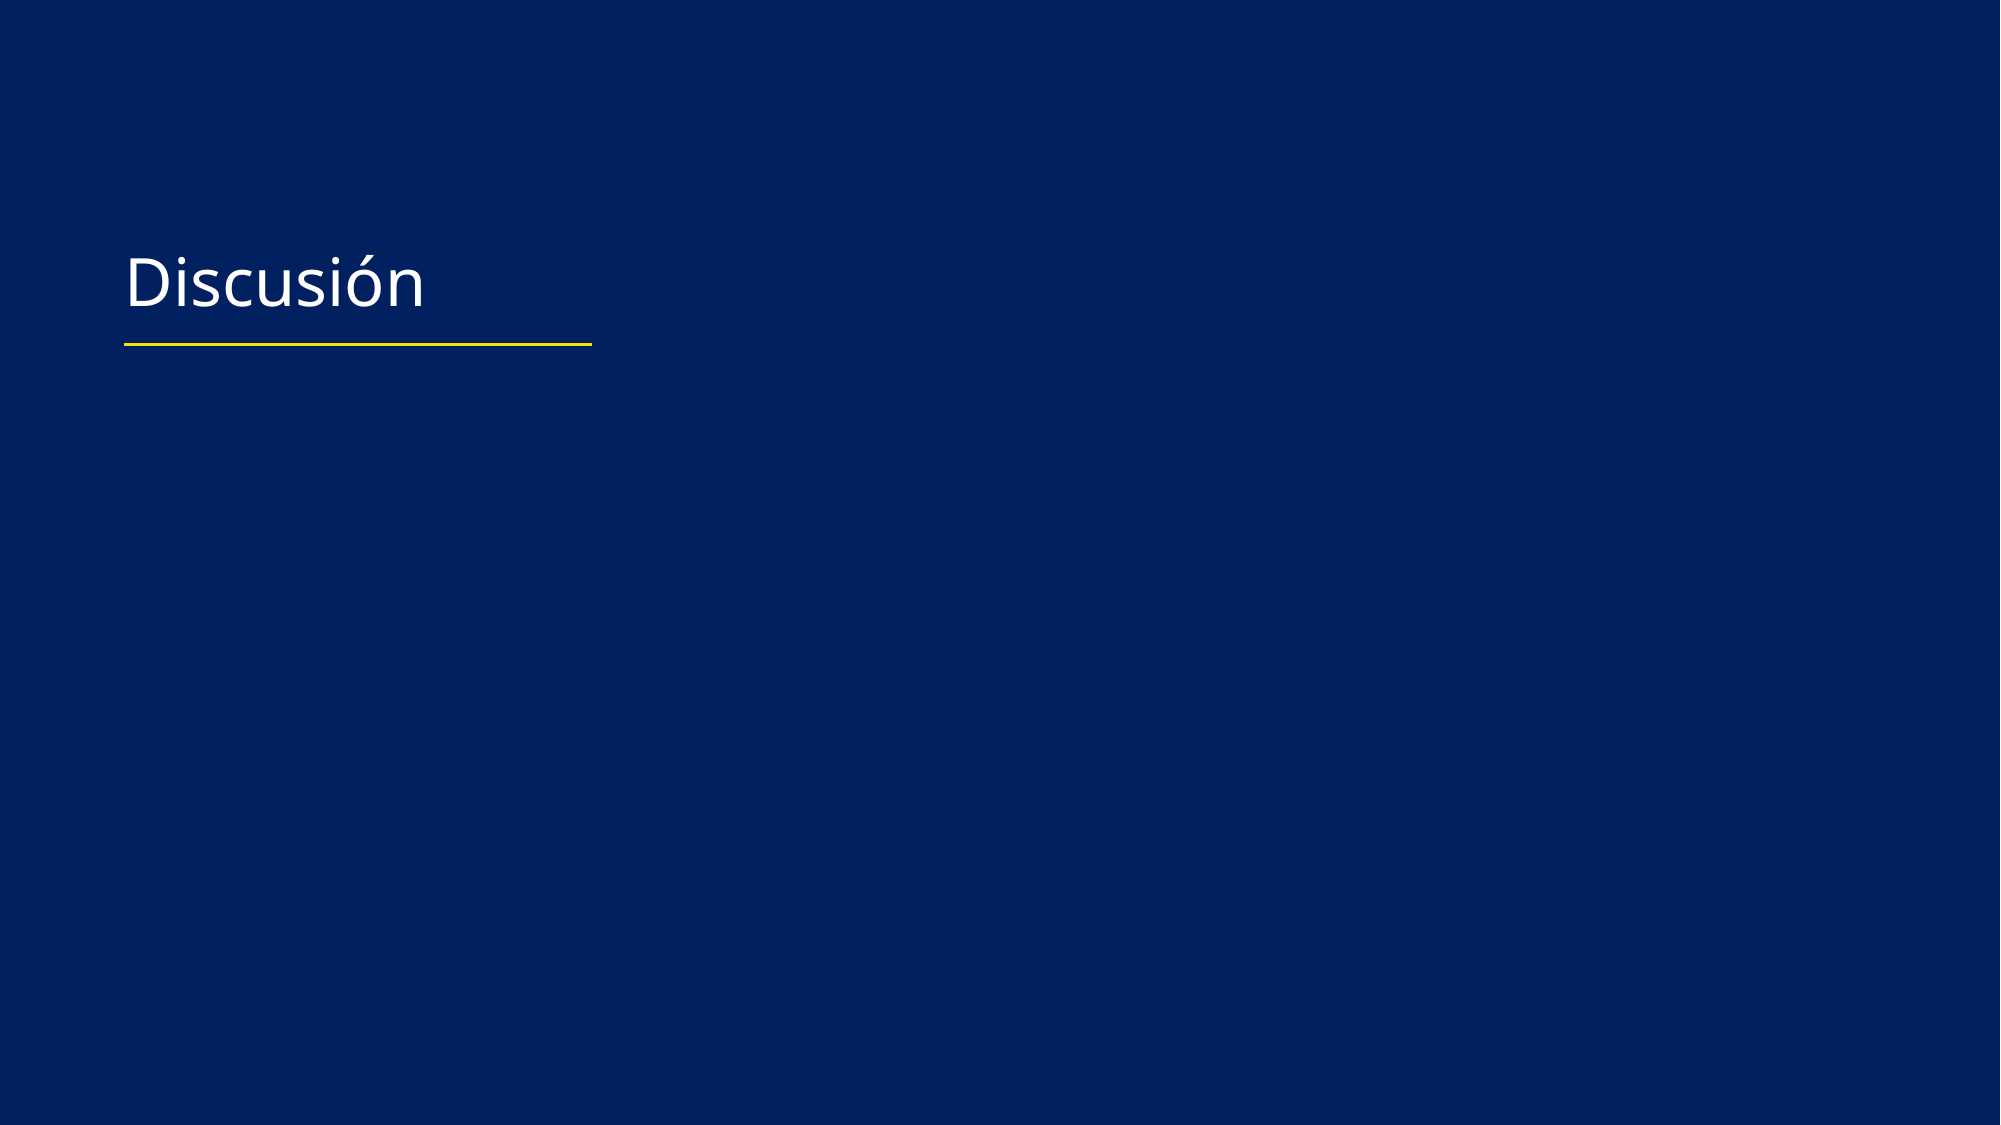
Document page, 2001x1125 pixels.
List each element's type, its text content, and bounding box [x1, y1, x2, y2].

title Discusión [109, 110, 1835, 328]
